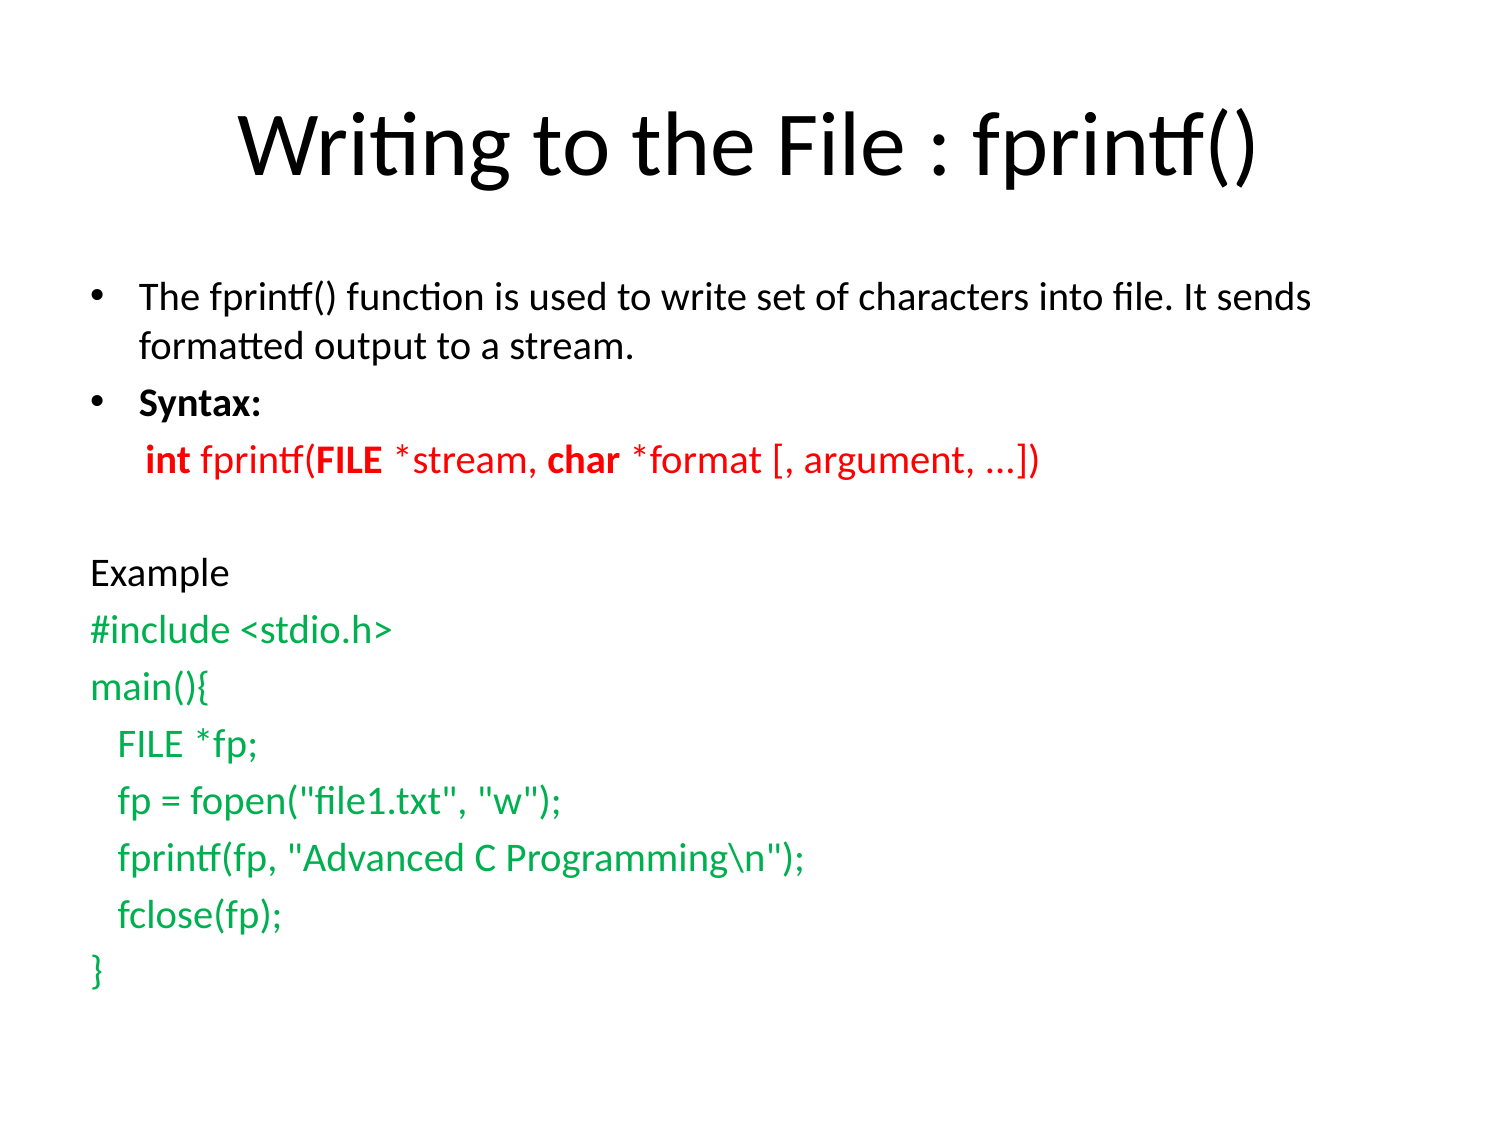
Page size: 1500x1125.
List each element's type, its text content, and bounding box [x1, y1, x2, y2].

title Writing to the File : fprintf() [75, 45, 1425, 233]
list The fprintf() function is used to write set of characters into file. It sends formatted output to a stream. Syntax: int fprintf(FILE *stream, char *format [, argument, ...]) Example #include <stdio.h> main(){ FILE *fp; fp = fopen("file1.txt", "w"); fprintf(fp, "Advanced C Programming\n"); fclose(fp); } [75, 262, 1425, 1005]
